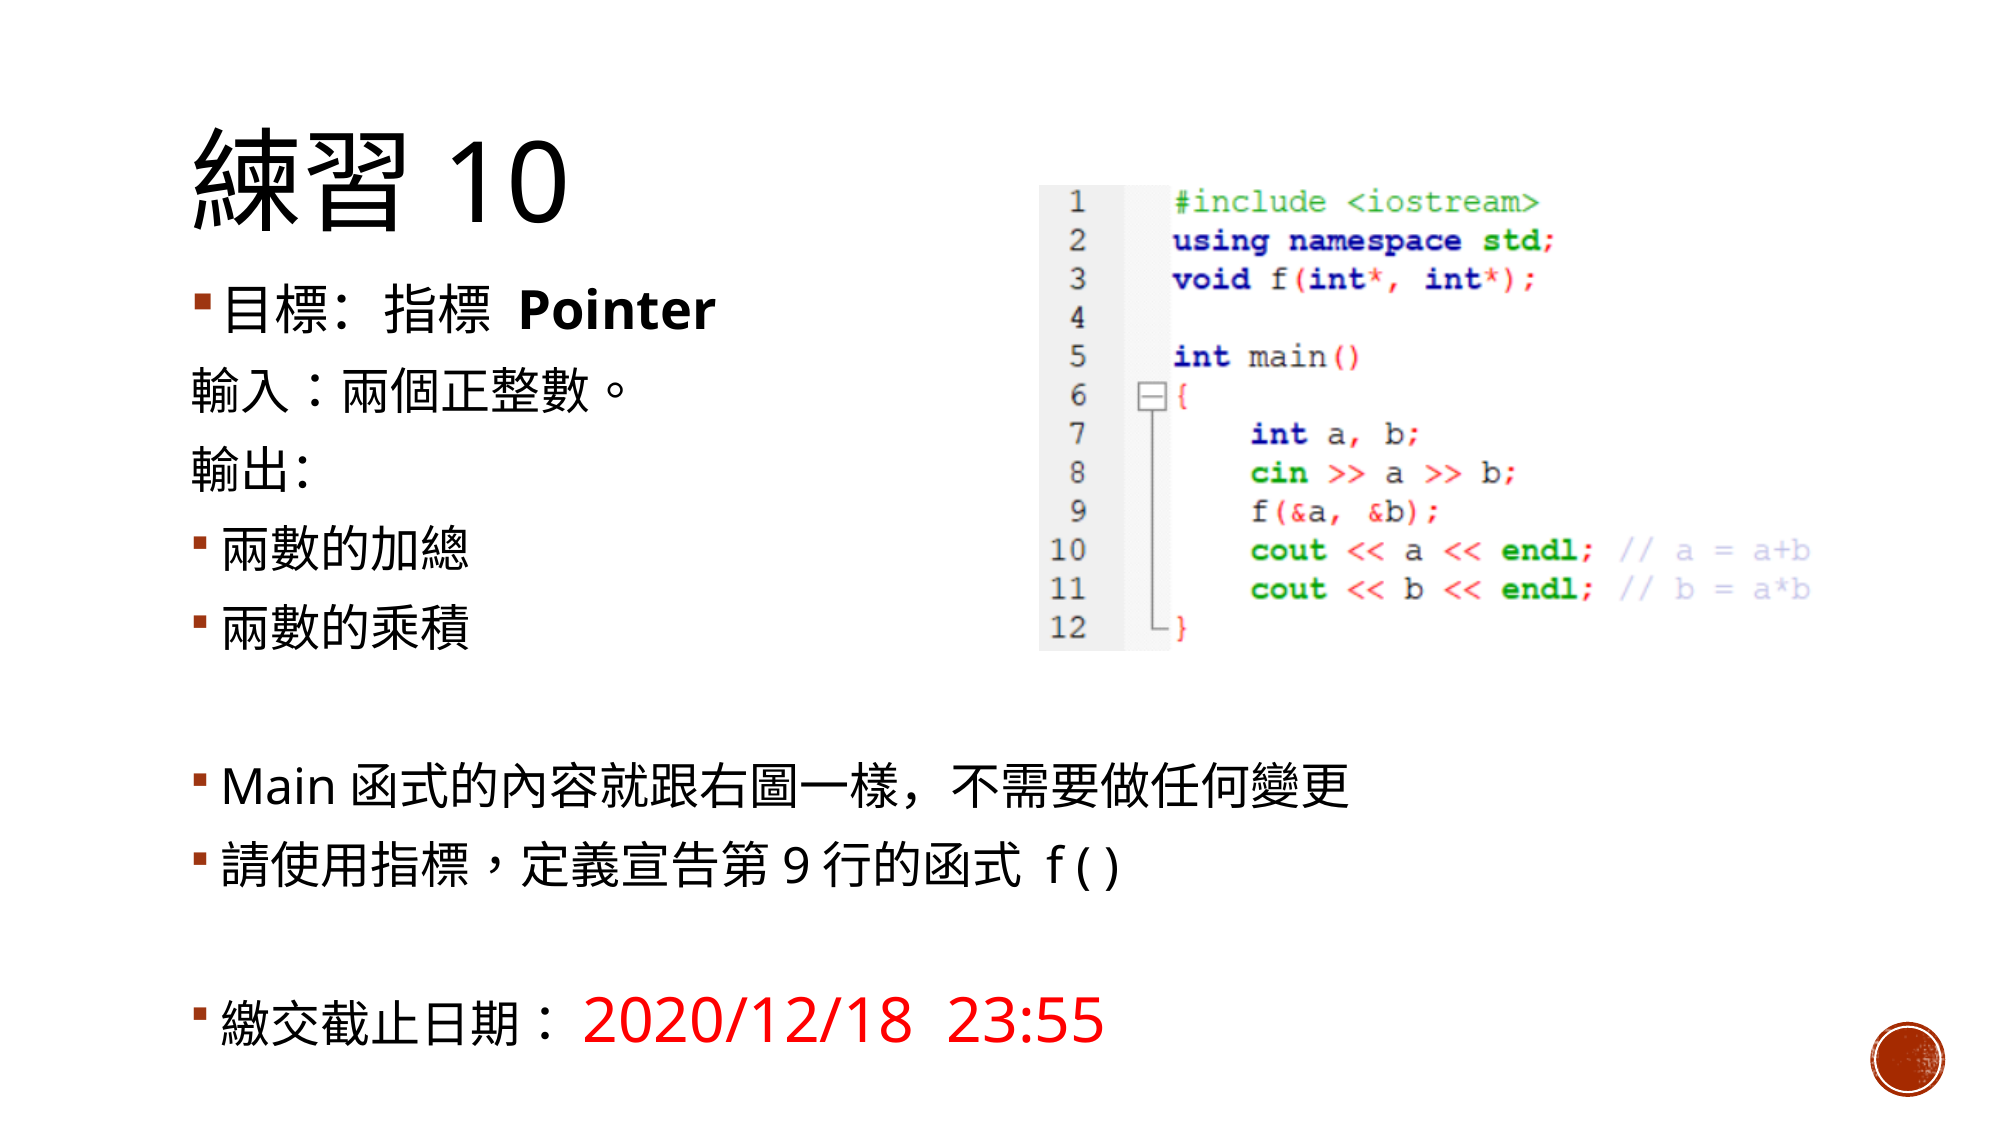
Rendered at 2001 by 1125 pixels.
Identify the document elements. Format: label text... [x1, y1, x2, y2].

title 練習10 [175, 79, 1826, 275]
picture [1039, 185, 1845, 651]
list 目標：指標 Pointer 輸入：兩個正整數。 輸出： 兩數的加總 兩數的乘積 Main函式的內容就跟右圖一樣，不需要做任何變更 請使用指標，定義宣告第9行的函式 f ( ) 繳交截止日期：2020/12/18 23:55 [175, 188, 1740, 1100]
